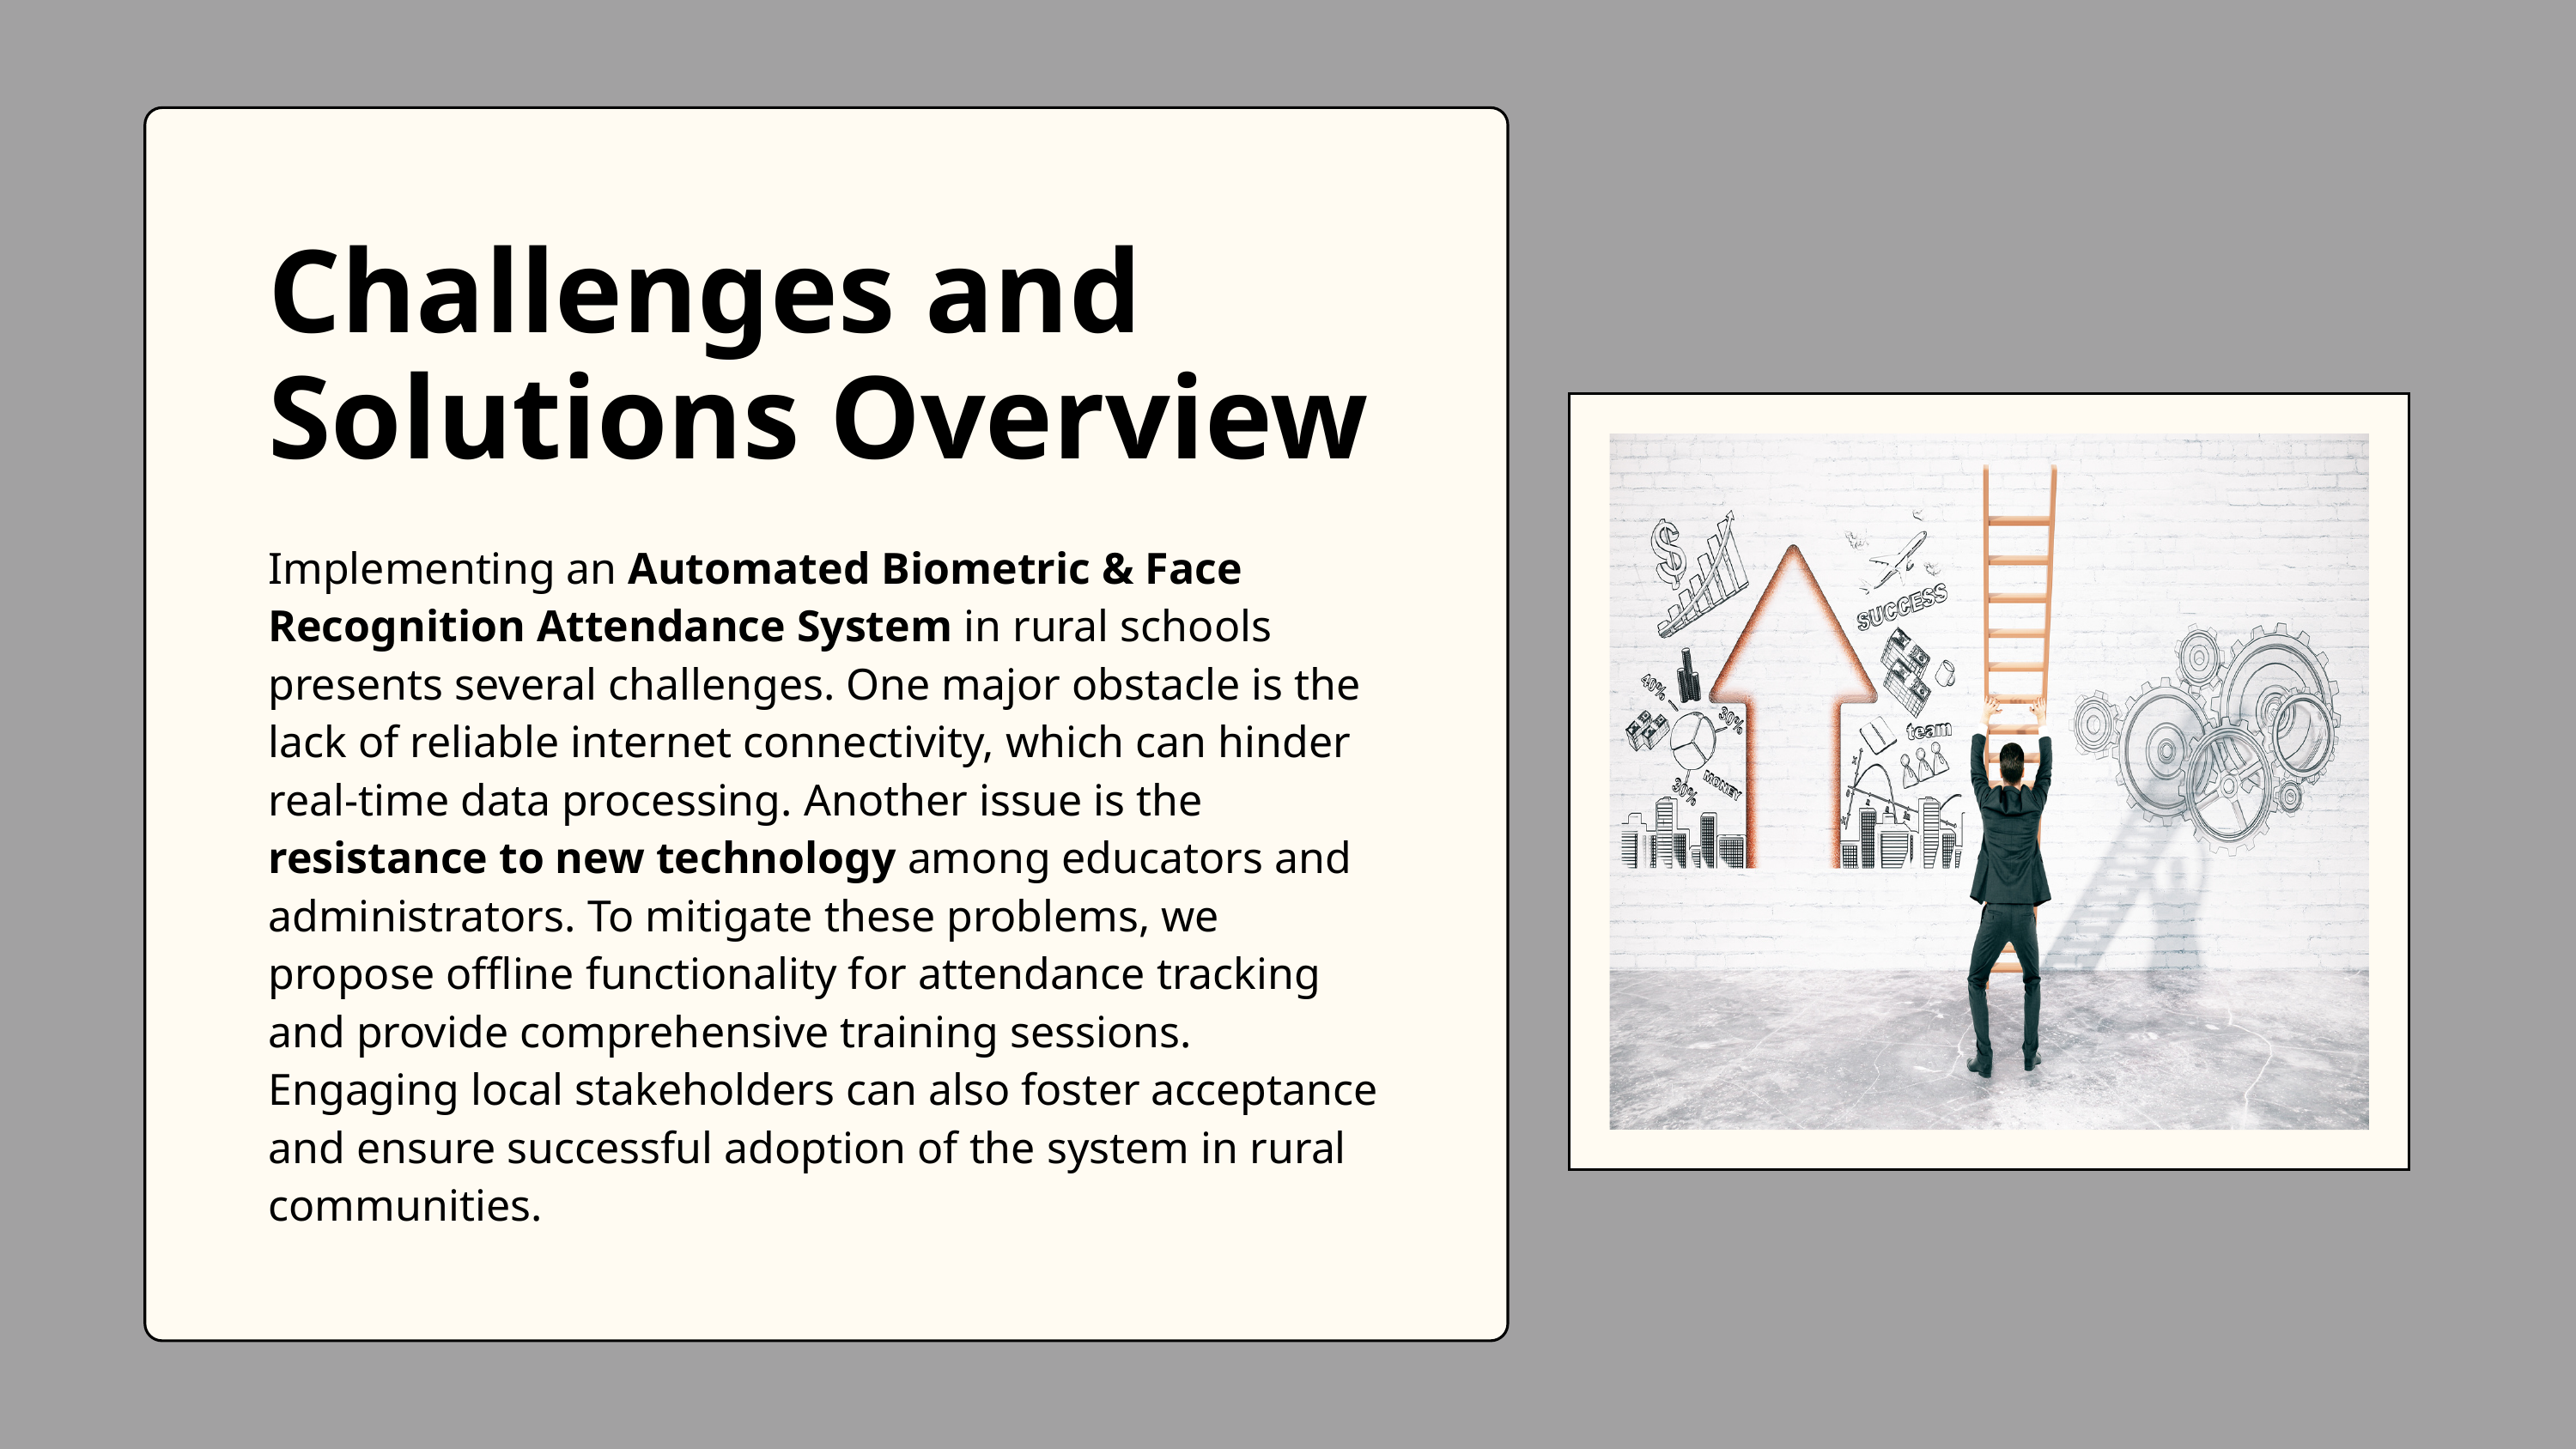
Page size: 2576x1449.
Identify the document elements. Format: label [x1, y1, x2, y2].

text_box [144, 107, 1509, 1342]
text_box [1609, 433, 2370, 1131]
text_box [268, 223, 1385, 1225]
text_box [1569, 393, 2409, 1170]
